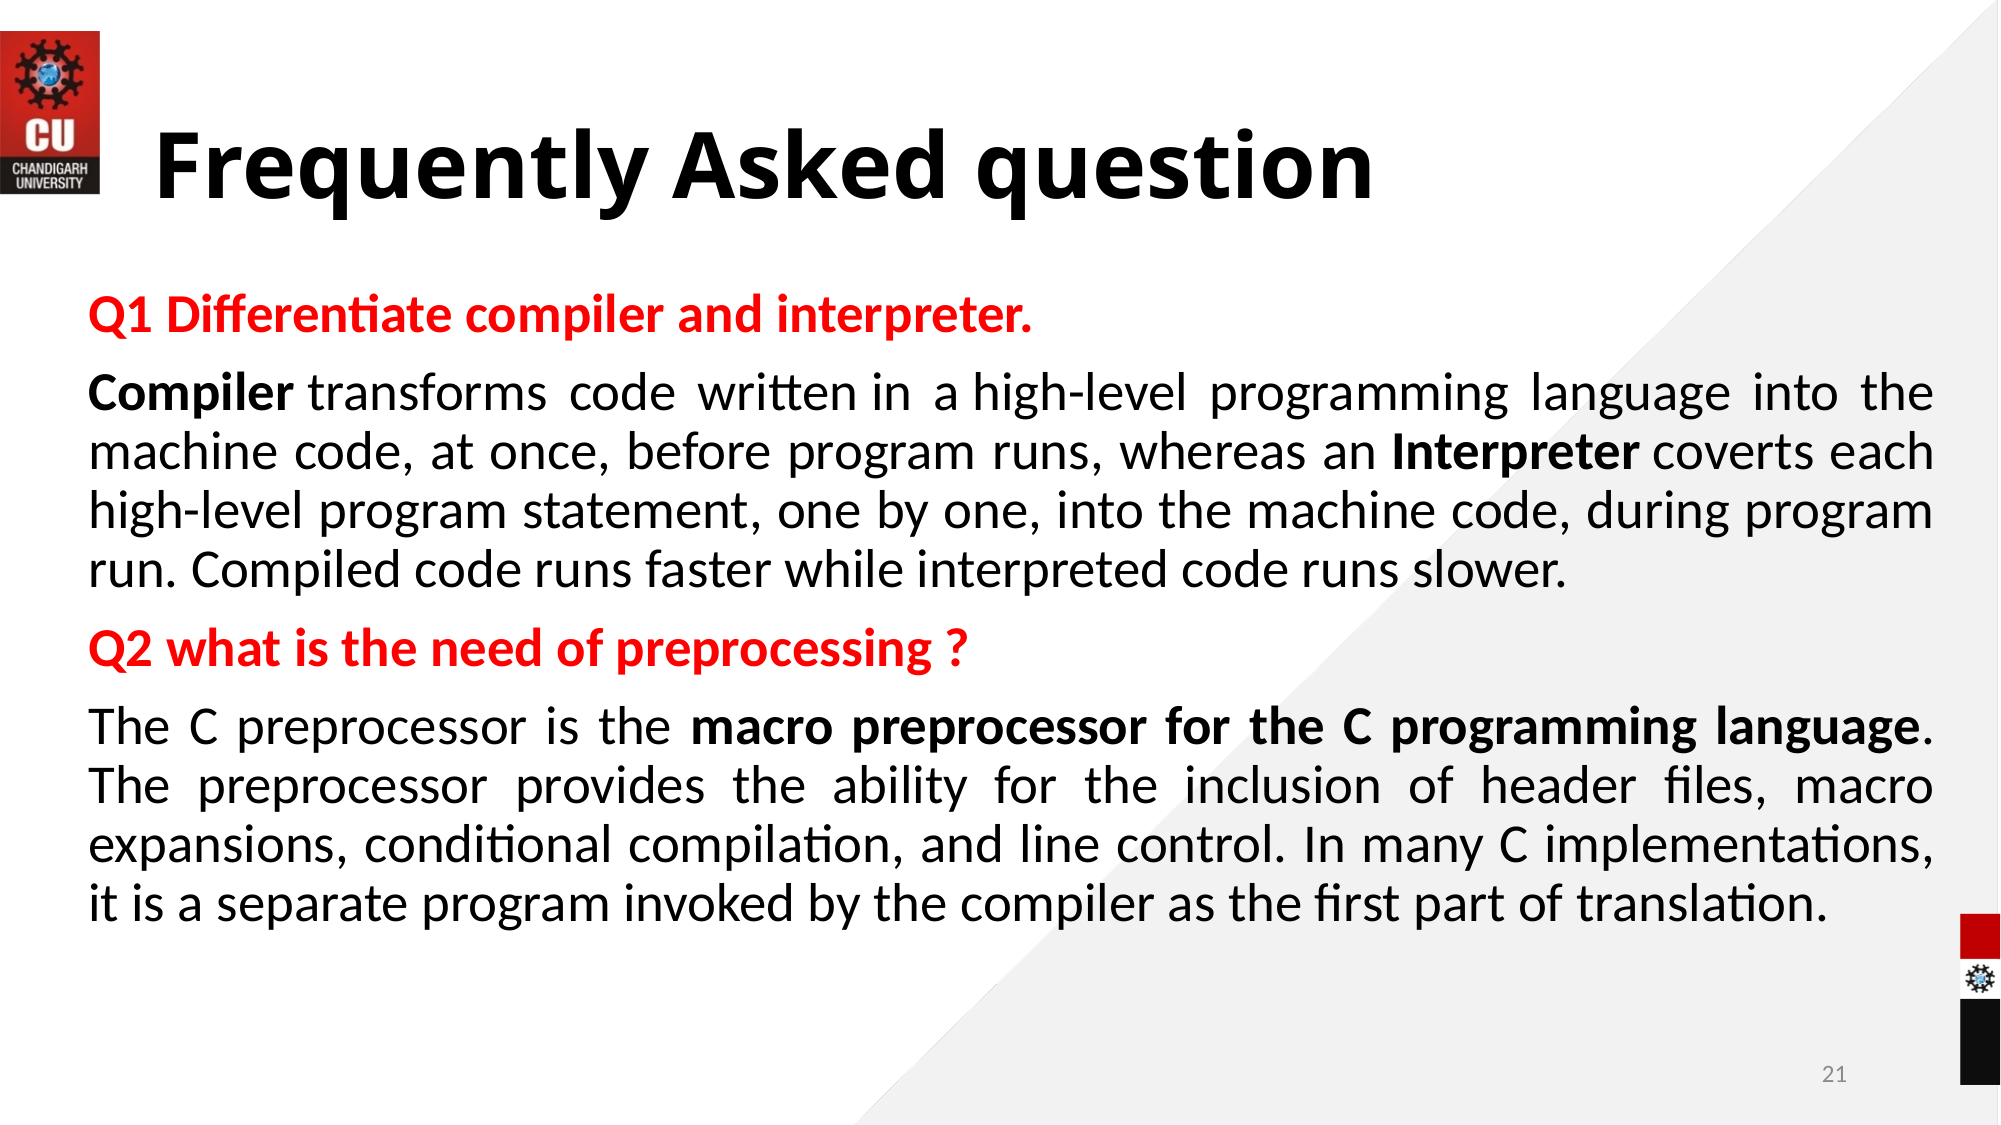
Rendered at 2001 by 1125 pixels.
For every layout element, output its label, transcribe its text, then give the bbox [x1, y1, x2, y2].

slide_number 21 [1412, 1042, 1863, 1103]
picture [0, 0, 2001, 1125]
list Q1 Differentiate compiler and interpreter. Compiler transforms code written in a high-level programming language into the machine code, at once, before program runs, whereas an Interpreter coverts each high-level program statement, one by one, into the machine code, during program run. Compiled code runs faster while interpreted code runs slower. Q2 what is the need of preprocessing ? The C preprocessor is the macro preprocessor for the C programming language. The preprocessor provides the ability for the inclusion of header files, macro expansions, conditional compilation, and line control. In many C implementations, it is a separate program invoked by the compiler as the first part of translation. [73, 277, 1951, 992]
title Frequently Asked question [137, 59, 1863, 277]
